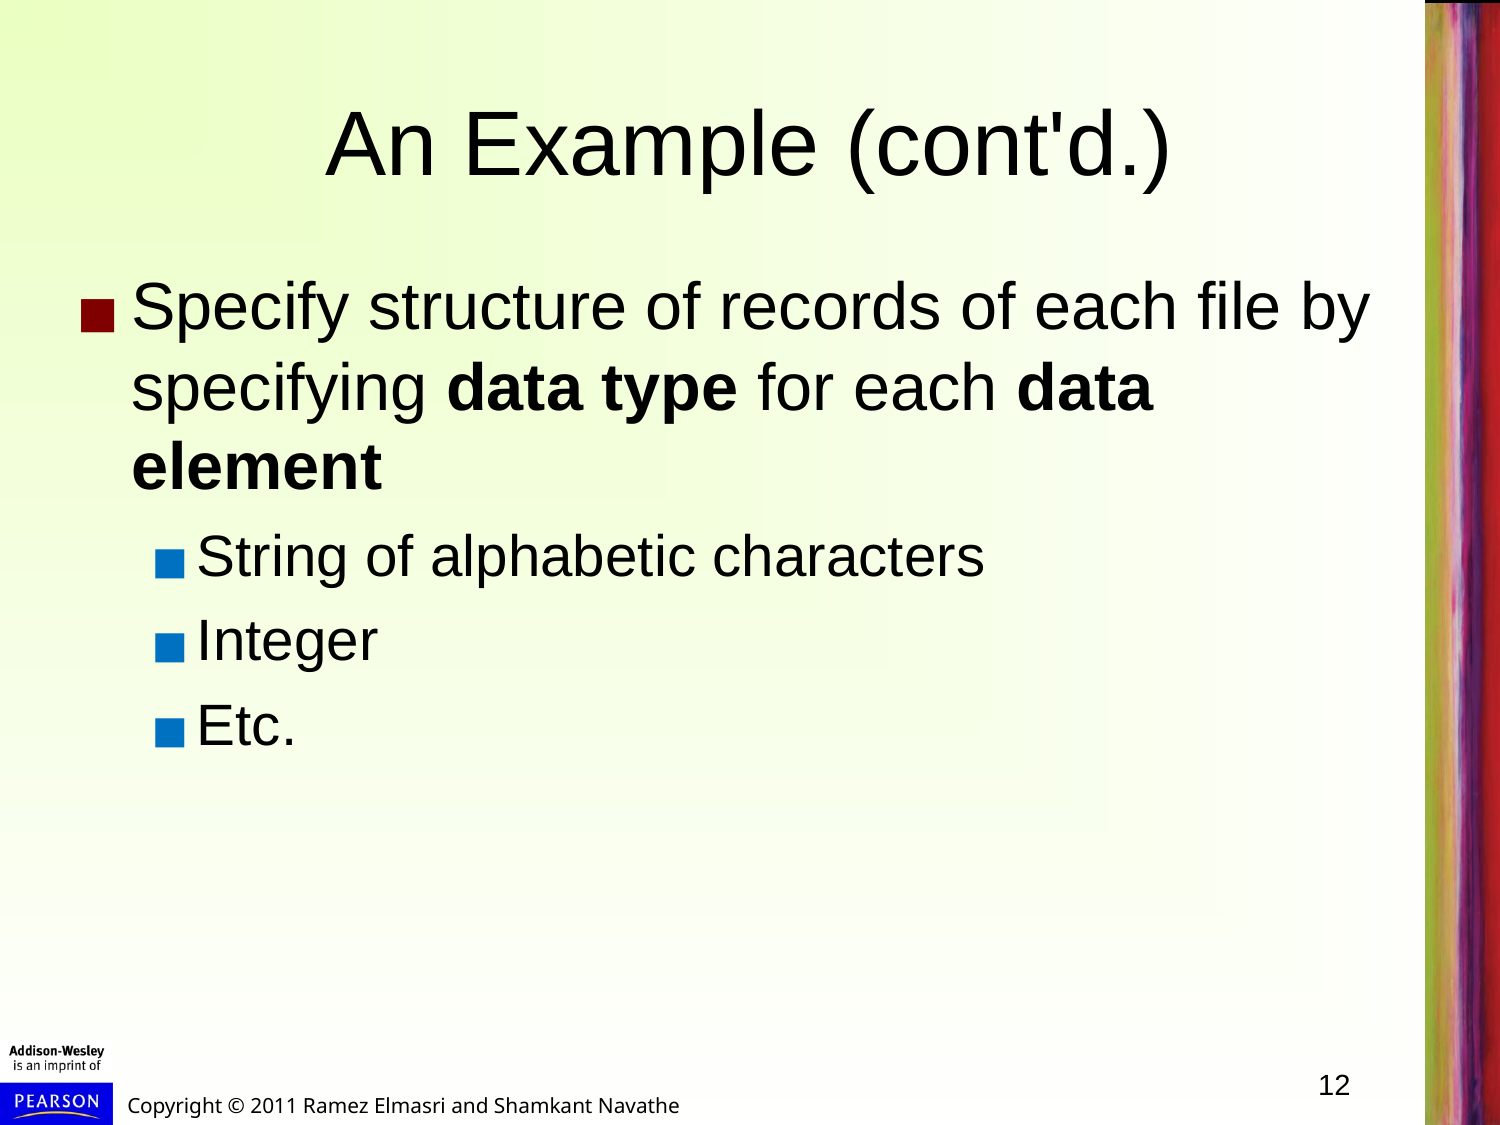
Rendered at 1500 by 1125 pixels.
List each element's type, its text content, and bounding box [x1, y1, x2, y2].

title An Example (cont'd.) [75, 44, 1425, 233]
list Specify structure of records of each file by specifying data type for each data element String of alphabetic characters Integer Etc. [75, 263, 1400, 1006]
picture [0, 0, 1500, 1125]
